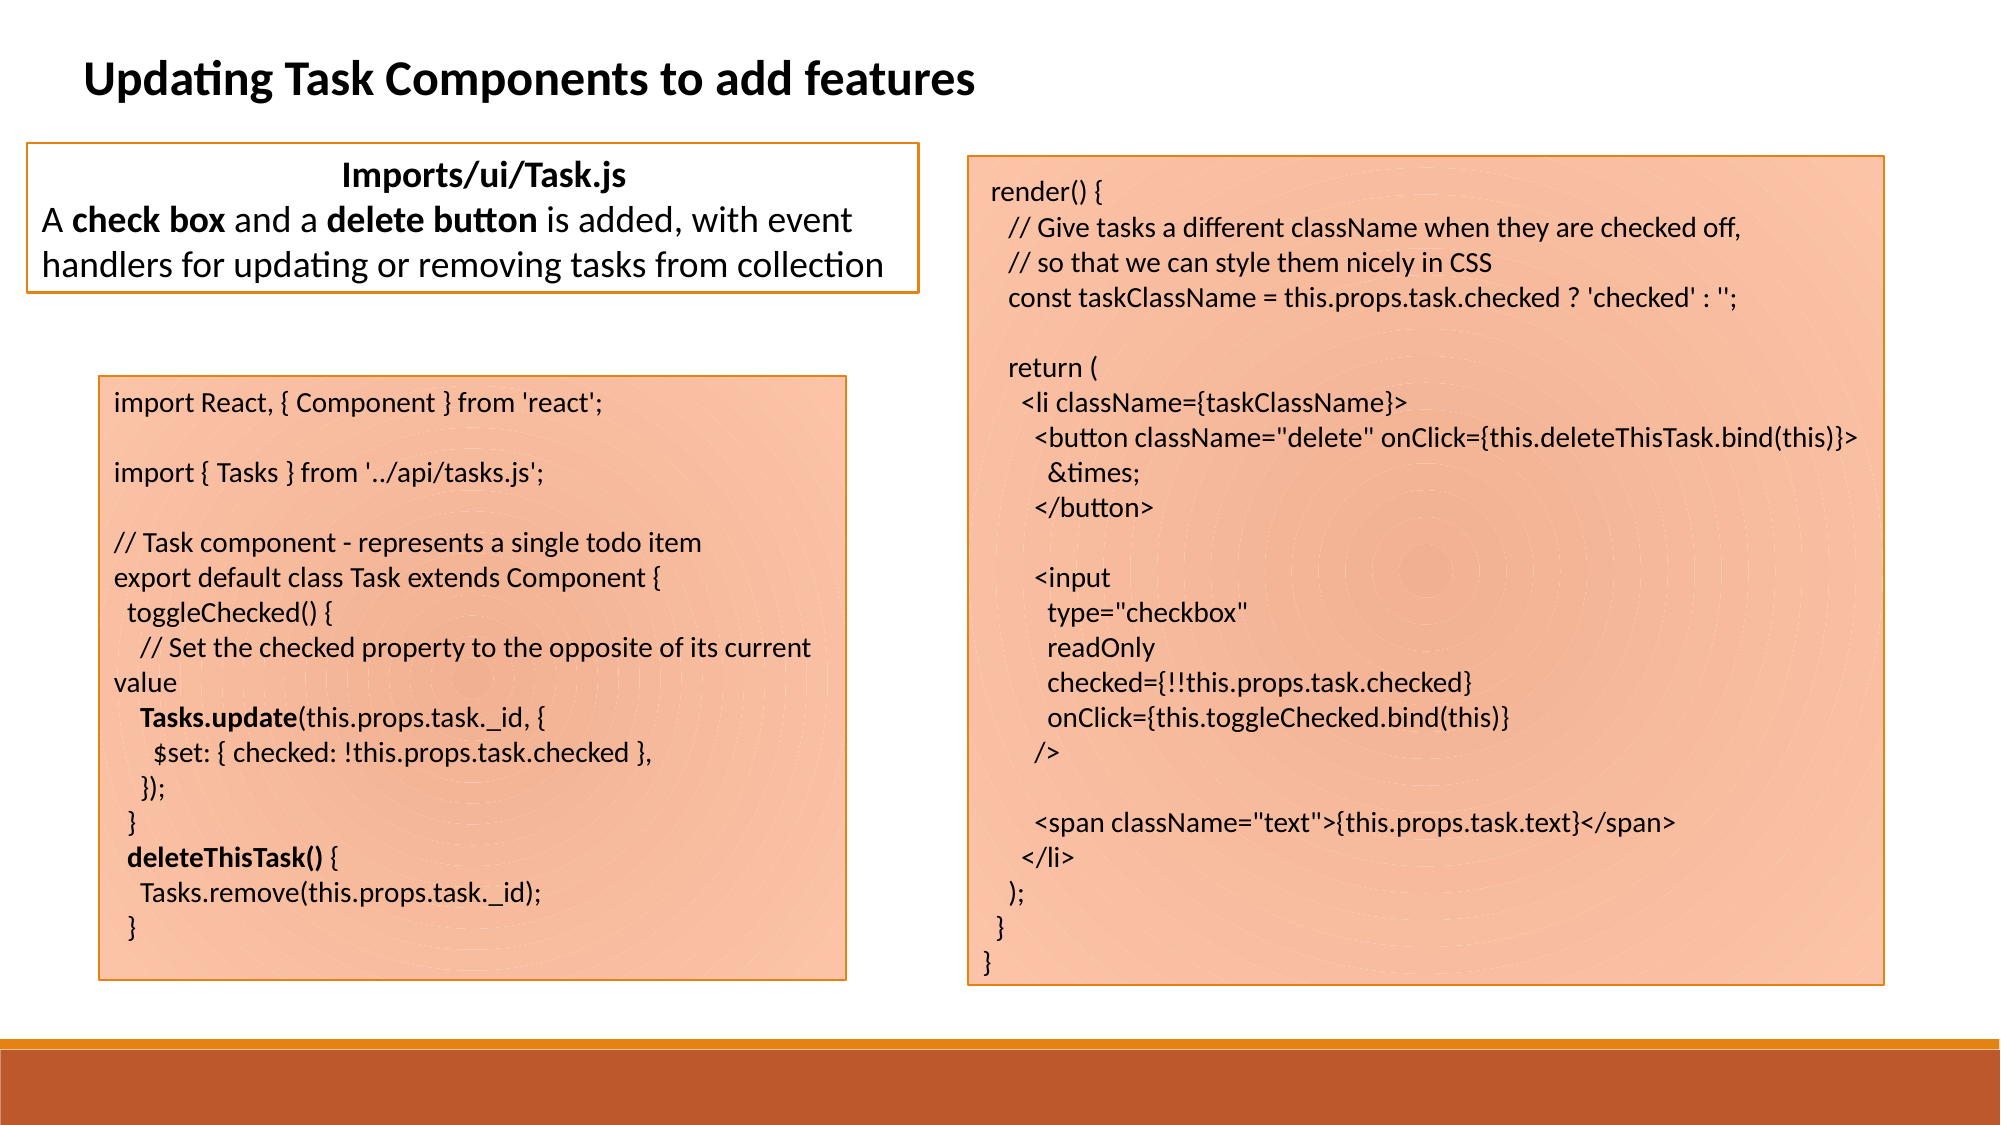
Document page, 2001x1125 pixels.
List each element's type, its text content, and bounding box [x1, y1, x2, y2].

text_box render() { // Give tasks a different className when they are checked off, // so that we can style them nicely in CSS const taskClassName = this.props.task.checked ? 'checked' : ''; return ( <li className={taskClassName}> <button className="delete" onClick={this.deleteThisTask.bind(this)}> &times; </button> <input type="checkbox" readOnly checked={!!this.props.task.checked} onClick={this.toggleChecked.bind(this)} /> <span className="text">{this.props.task.text}</span> </li> ); } } [967, 155, 1885, 986]
text_box Imports/ui/Task.js A check box and a delete button is added, with event handlers for updating or removing tasks from collection [26, 142, 920, 294]
text_box import React, { Component } from 'react'; import { Tasks } from '../api/tasks.js'; // Task component - represents a single todo item export default class Task extends Component { toggleChecked() { // Set the checked property to the opposite of its current value Tasks.update(this.props.task._id, { $set: { checked: !this.props.task.checked }, }); } deleteThisTask() { Tasks.remove(this.props.task._id); } [98, 375, 847, 981]
text_box Updating Task Components to add features [68, 37, 1624, 113]
